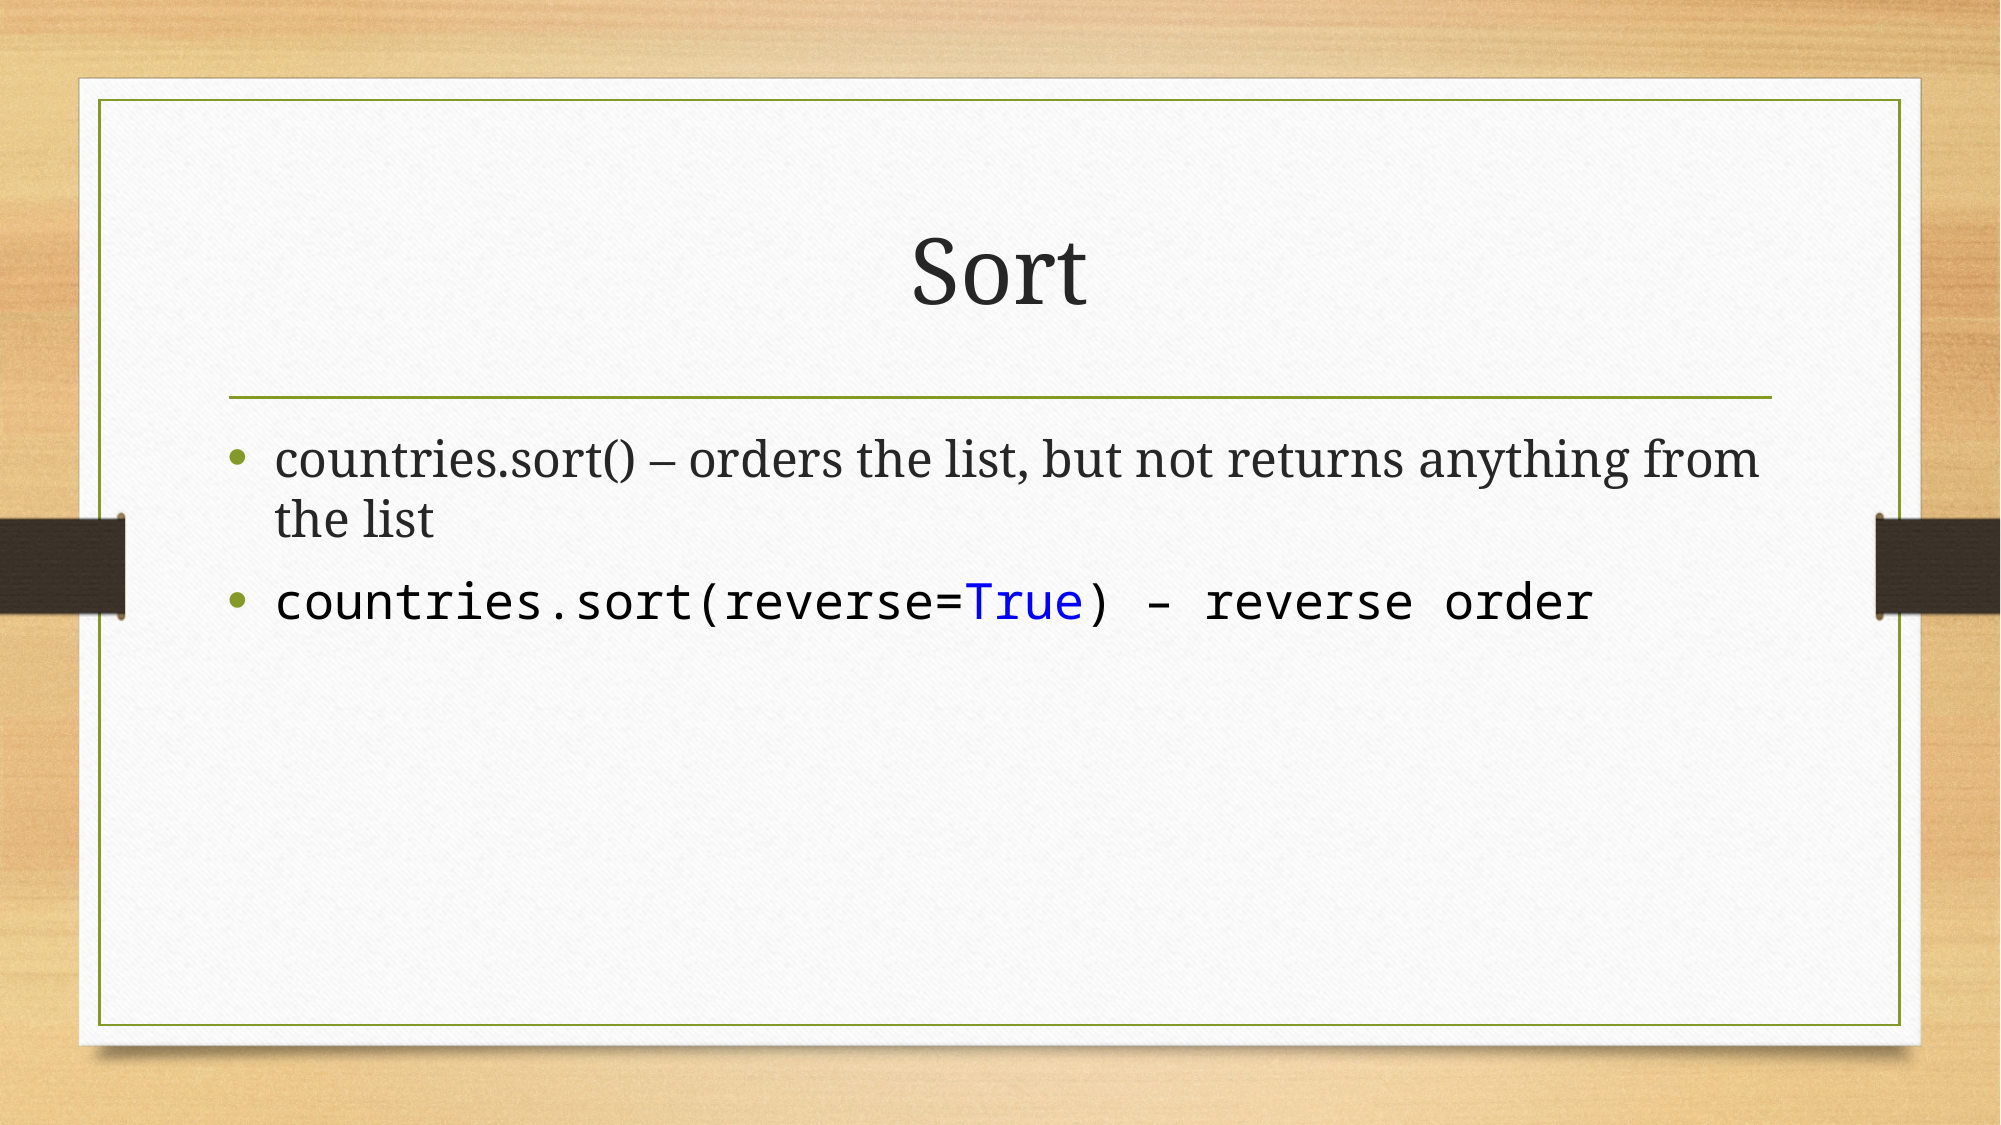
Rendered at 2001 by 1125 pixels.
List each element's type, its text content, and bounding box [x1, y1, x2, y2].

list countries.sort() – orders the list, but not returns anything from the list countries.sort(reverse=True) – reverse order [212, 419, 1788, 964]
picture [0, 0, 2001, 1125]
title Sort [212, 161, 1788, 375]
